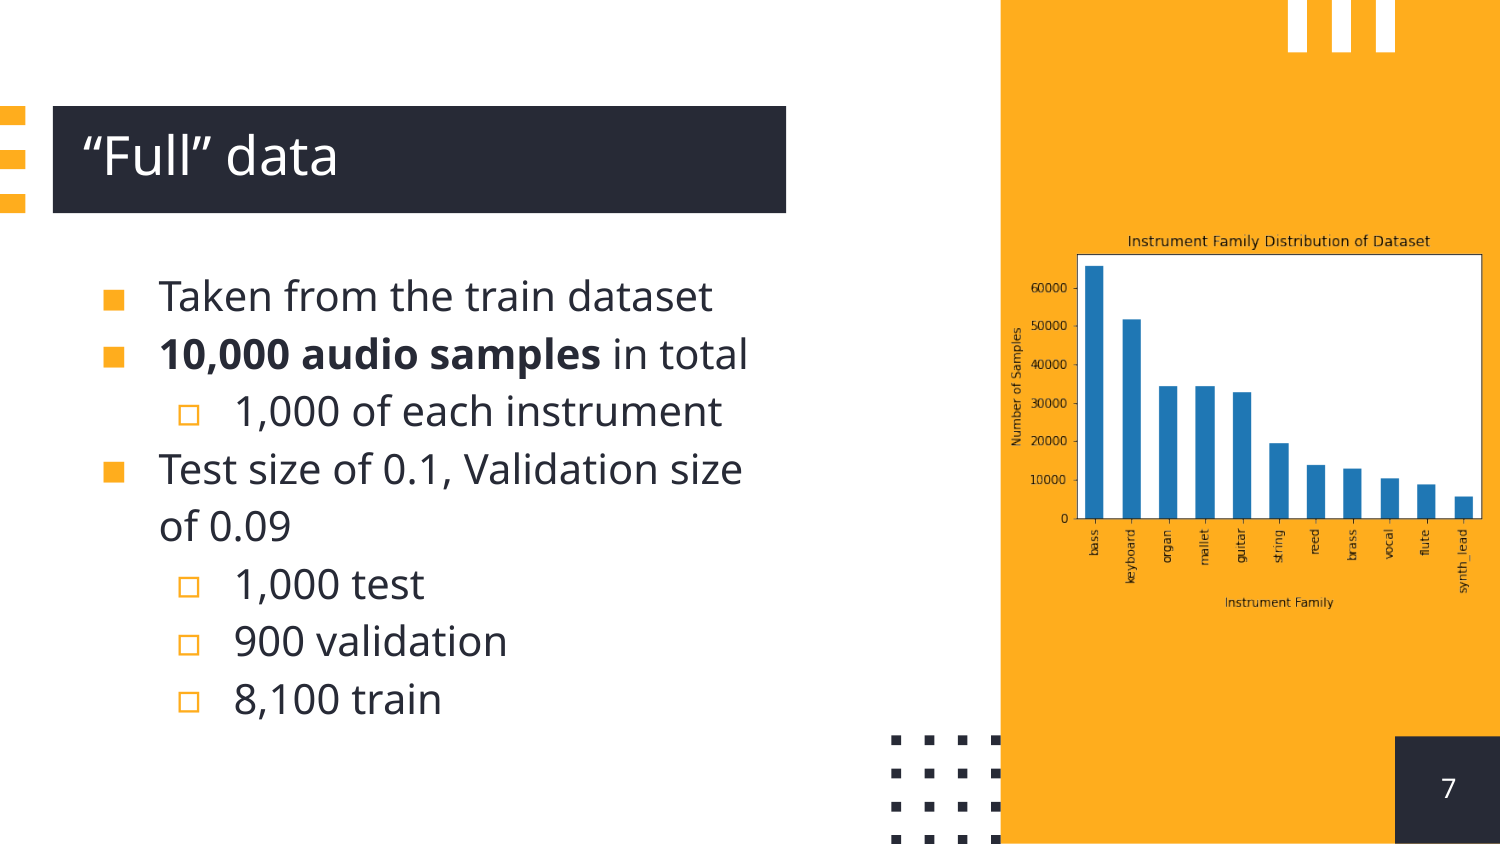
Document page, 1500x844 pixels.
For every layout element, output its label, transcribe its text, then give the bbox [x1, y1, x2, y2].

list Taken from the train dataset 10,000 audio samples in total 1,000 of each instrument Test size of 0.1, Validation size of 0.09 1,000 test 900 validation 8,100 train [83, 262, 787, 736]
title “Full” data [83, 106, 787, 214]
picture [1004, 226, 1491, 618]
slide_number ‹#› [1395, 736, 1500, 844]
